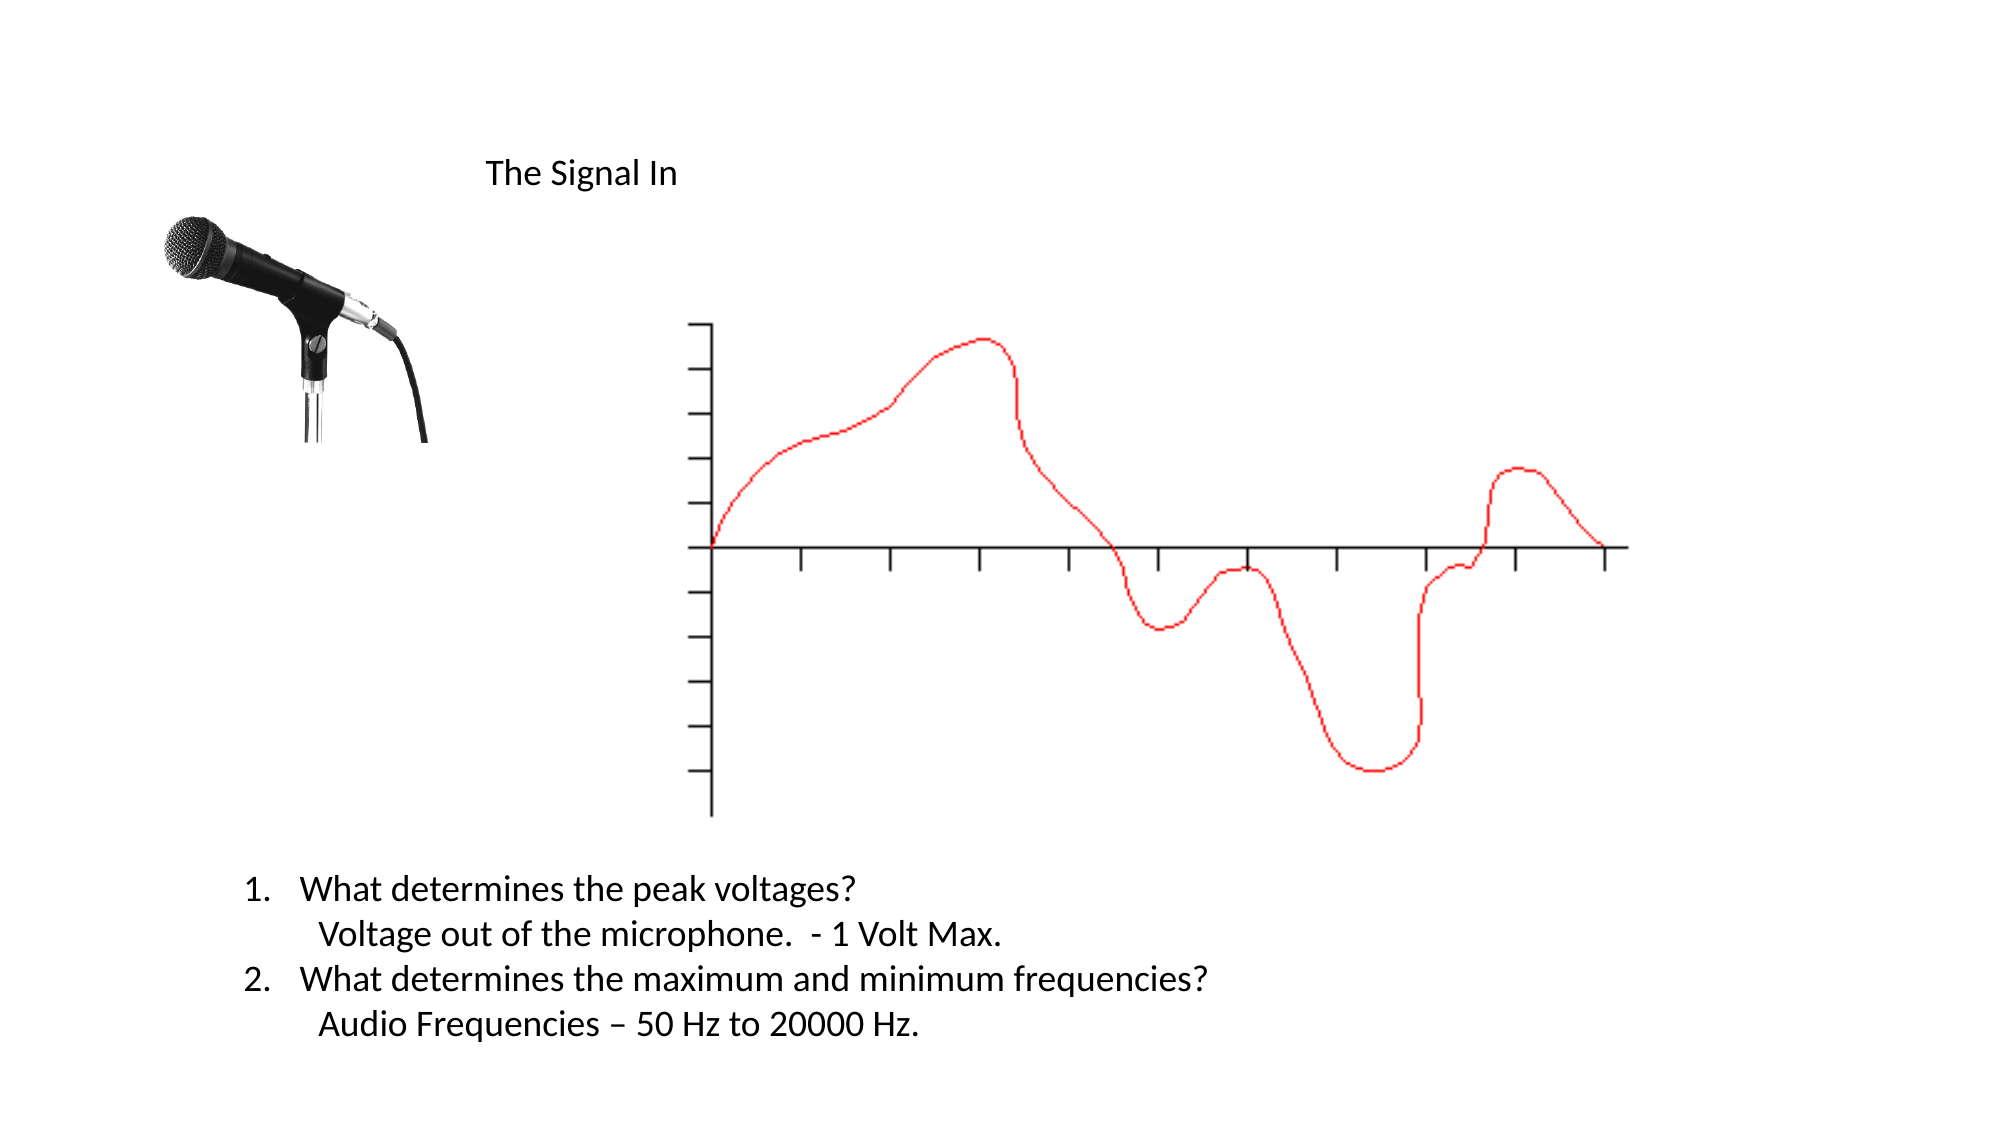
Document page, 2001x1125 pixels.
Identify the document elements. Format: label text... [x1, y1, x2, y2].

picture [160, 213, 436, 443]
text_box The Signal In [470, 140, 694, 200]
picture [669, 314, 1649, 825]
text_box What determines the peak voltages? Voltage out of the microphone. - 1 Volt Max. What determines the maximum and minimum frequencies? Audio Frequencies – 50 Hz to 20000 Hz. [228, 856, 1226, 1097]
